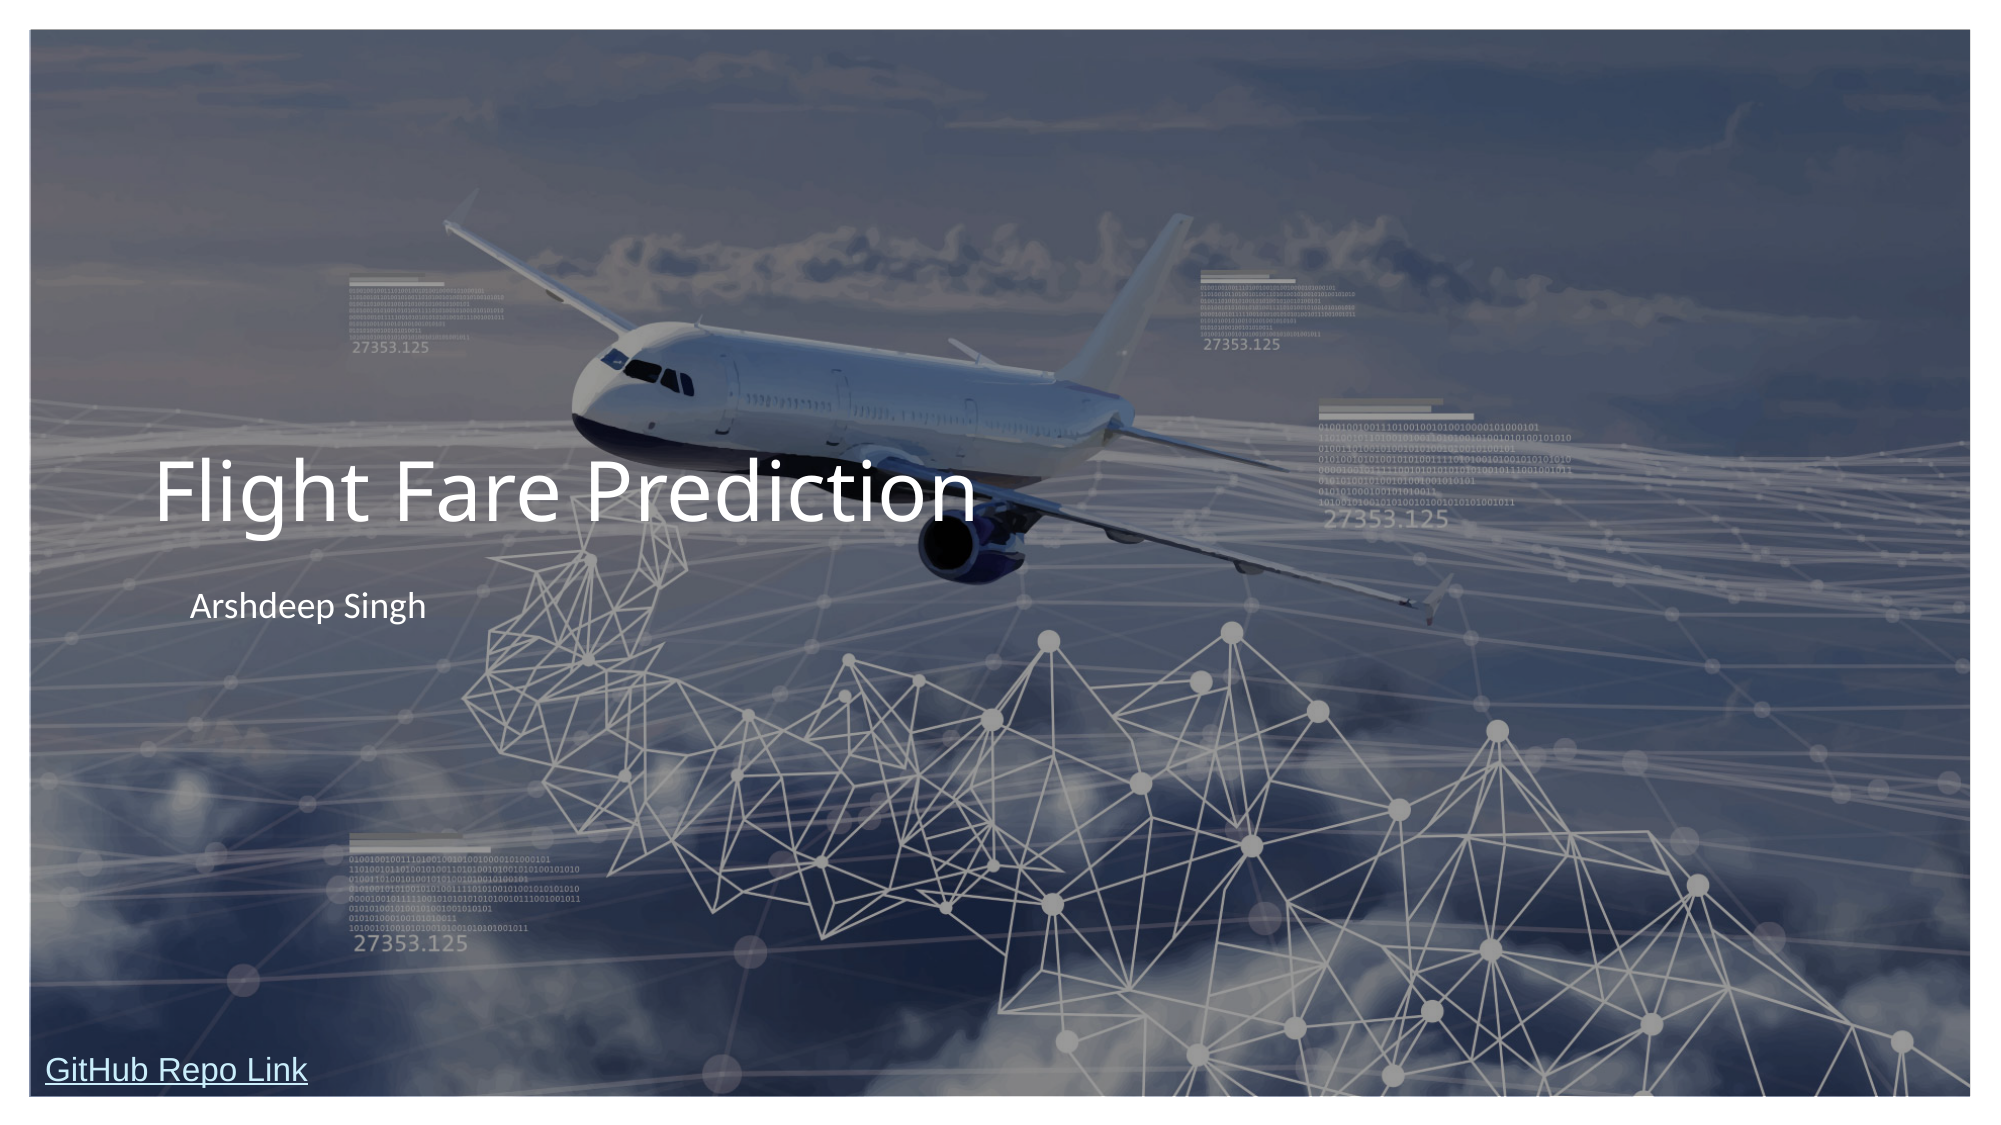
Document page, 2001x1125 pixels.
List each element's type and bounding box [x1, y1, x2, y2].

text_box [0, 0, 2000, 1125]
picture [29, 29, 1970, 1097]
